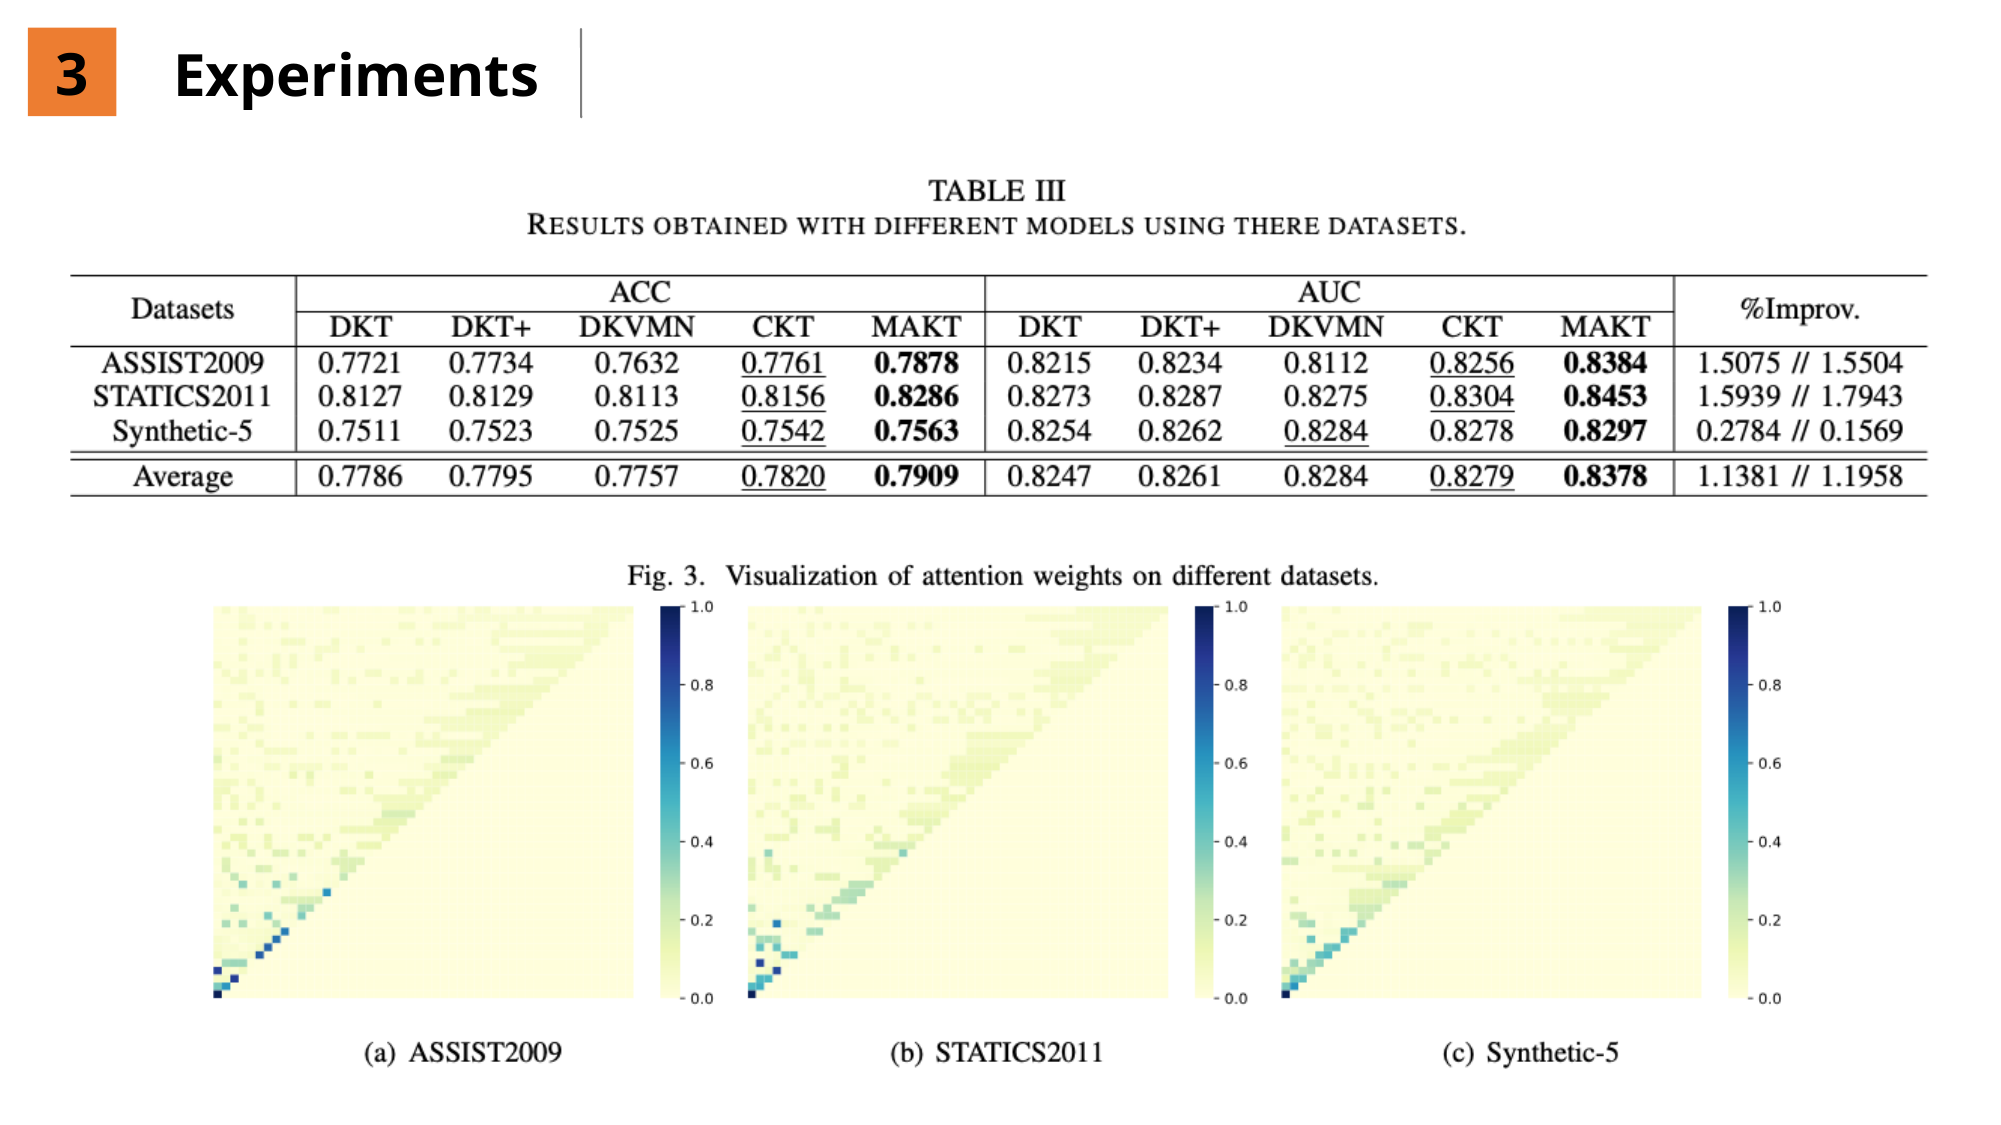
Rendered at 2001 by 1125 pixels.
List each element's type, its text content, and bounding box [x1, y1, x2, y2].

text_box 3 [27, 27, 117, 117]
picture [181, 554, 1940, 1086]
text_box Experiments [158, 30, 554, 116]
picture [48, 171, 1951, 515]
